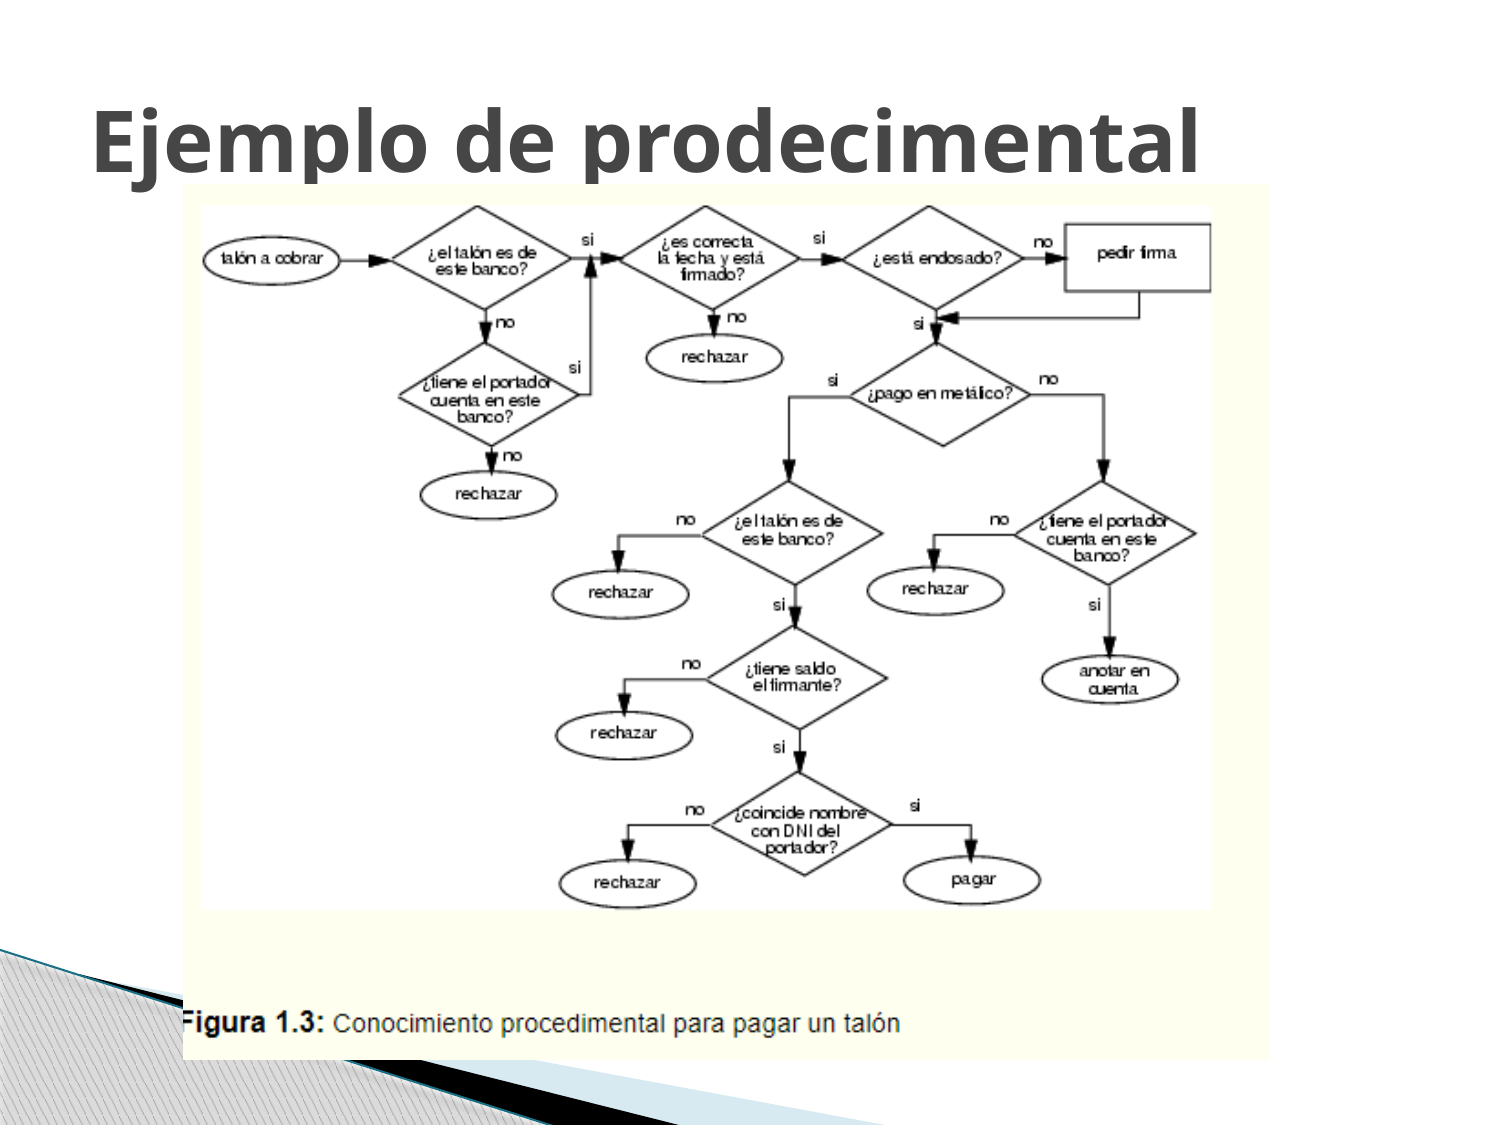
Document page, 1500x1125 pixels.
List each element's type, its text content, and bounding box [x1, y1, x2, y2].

title Ejemplo de prodecimental [75, 45, 1425, 233]
picture [182, 184, 1270, 1060]
